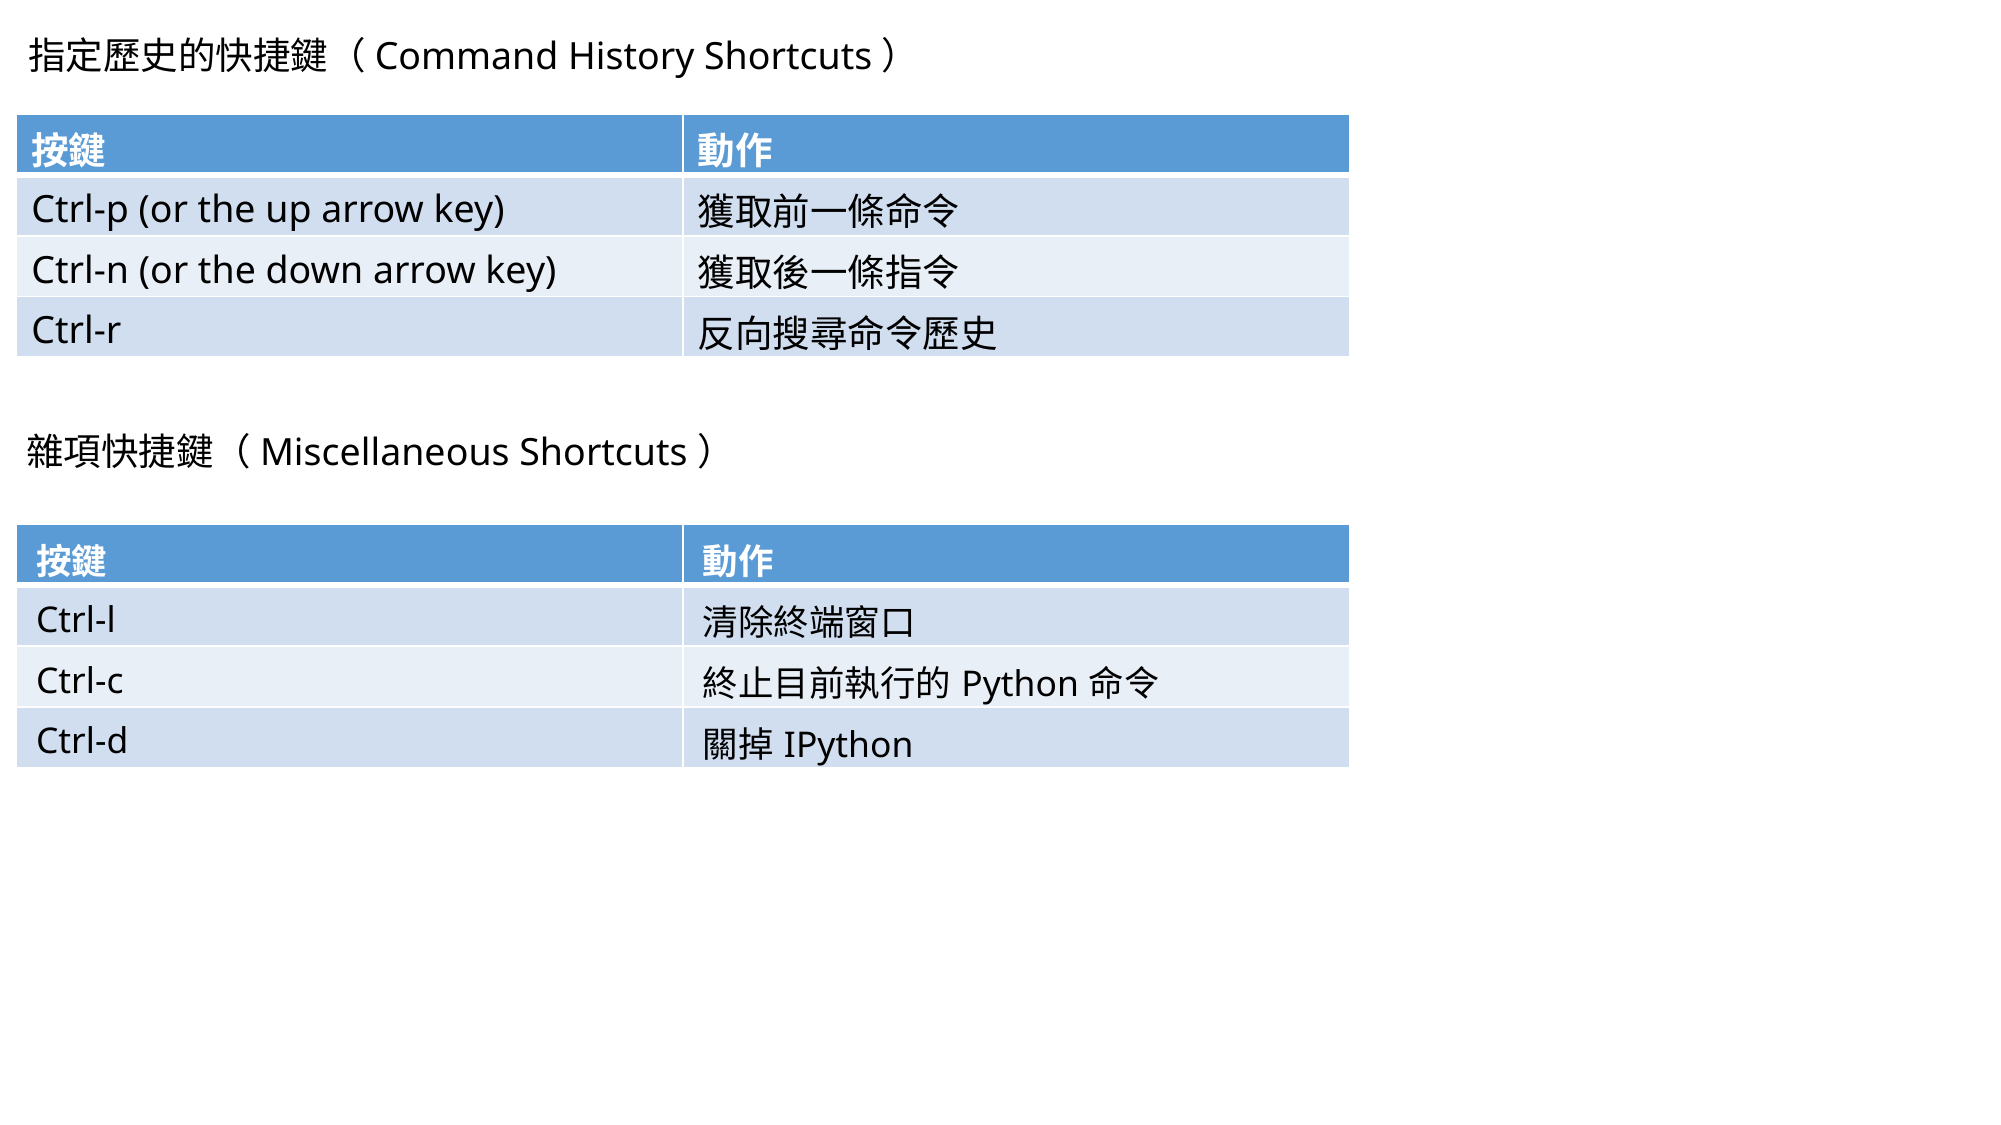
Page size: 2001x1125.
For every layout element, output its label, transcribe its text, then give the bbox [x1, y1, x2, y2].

text_box 指定歷史的快捷鍵（Command History Shortcuts） [13, 24, 943, 85]
table_cell 清除終端窗口 [684, 588, 1349, 645]
table_cell 關掉IPython [684, 708, 1349, 767]
table_cell 終止目前執行的Python命令 [684, 647, 1349, 706]
table_cell 獲取後一條指令 [684, 237, 1349, 296]
table_cell 反向搜尋命令歷史 [684, 297, 1349, 356]
table_cell Ctrl-c [17, 647, 682, 706]
table_cell Ctrl-p (or the up arrow key) [17, 178, 682, 235]
text_box 雜項快捷鍵（Miscellaneous Shortcuts） [11, 420, 750, 481]
table_cell 獲取前一條命令 [684, 178, 1349, 235]
table_header 動作 [684, 525, 1349, 582]
table_header 按鍵 [17, 115, 682, 172]
table_header 按鍵 [17, 525, 682, 582]
table_cell Ctrl-r [17, 297, 682, 356]
table_cell Ctrl-d [17, 708, 682, 767]
table_cell Ctrl-l [17, 588, 682, 645]
table_cell Ctrl-n (or the down arrow key) [17, 237, 682, 296]
table_header 動作 [684, 115, 1349, 172]
